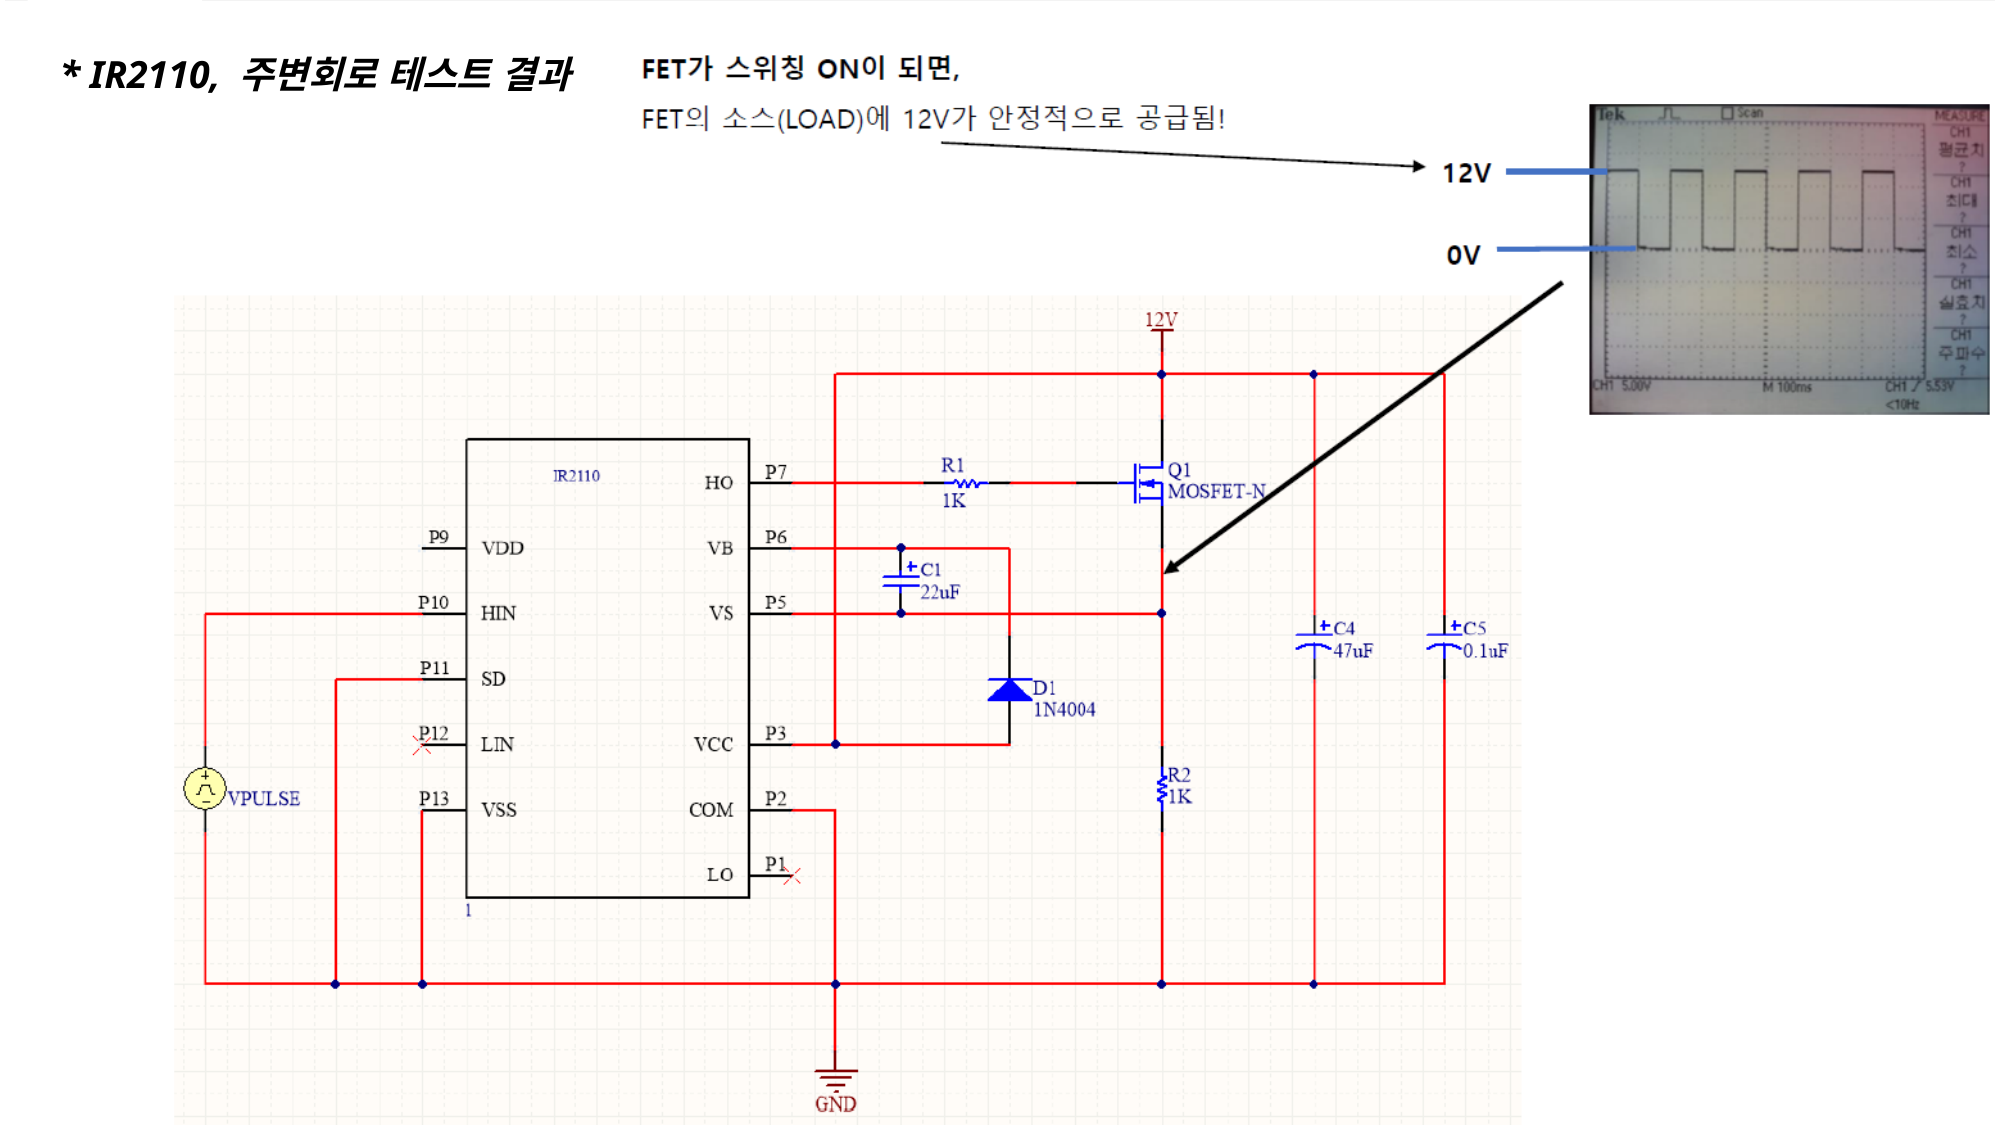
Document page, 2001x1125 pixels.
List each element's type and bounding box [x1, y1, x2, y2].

text_box [5, 0, 1995, 1125]
